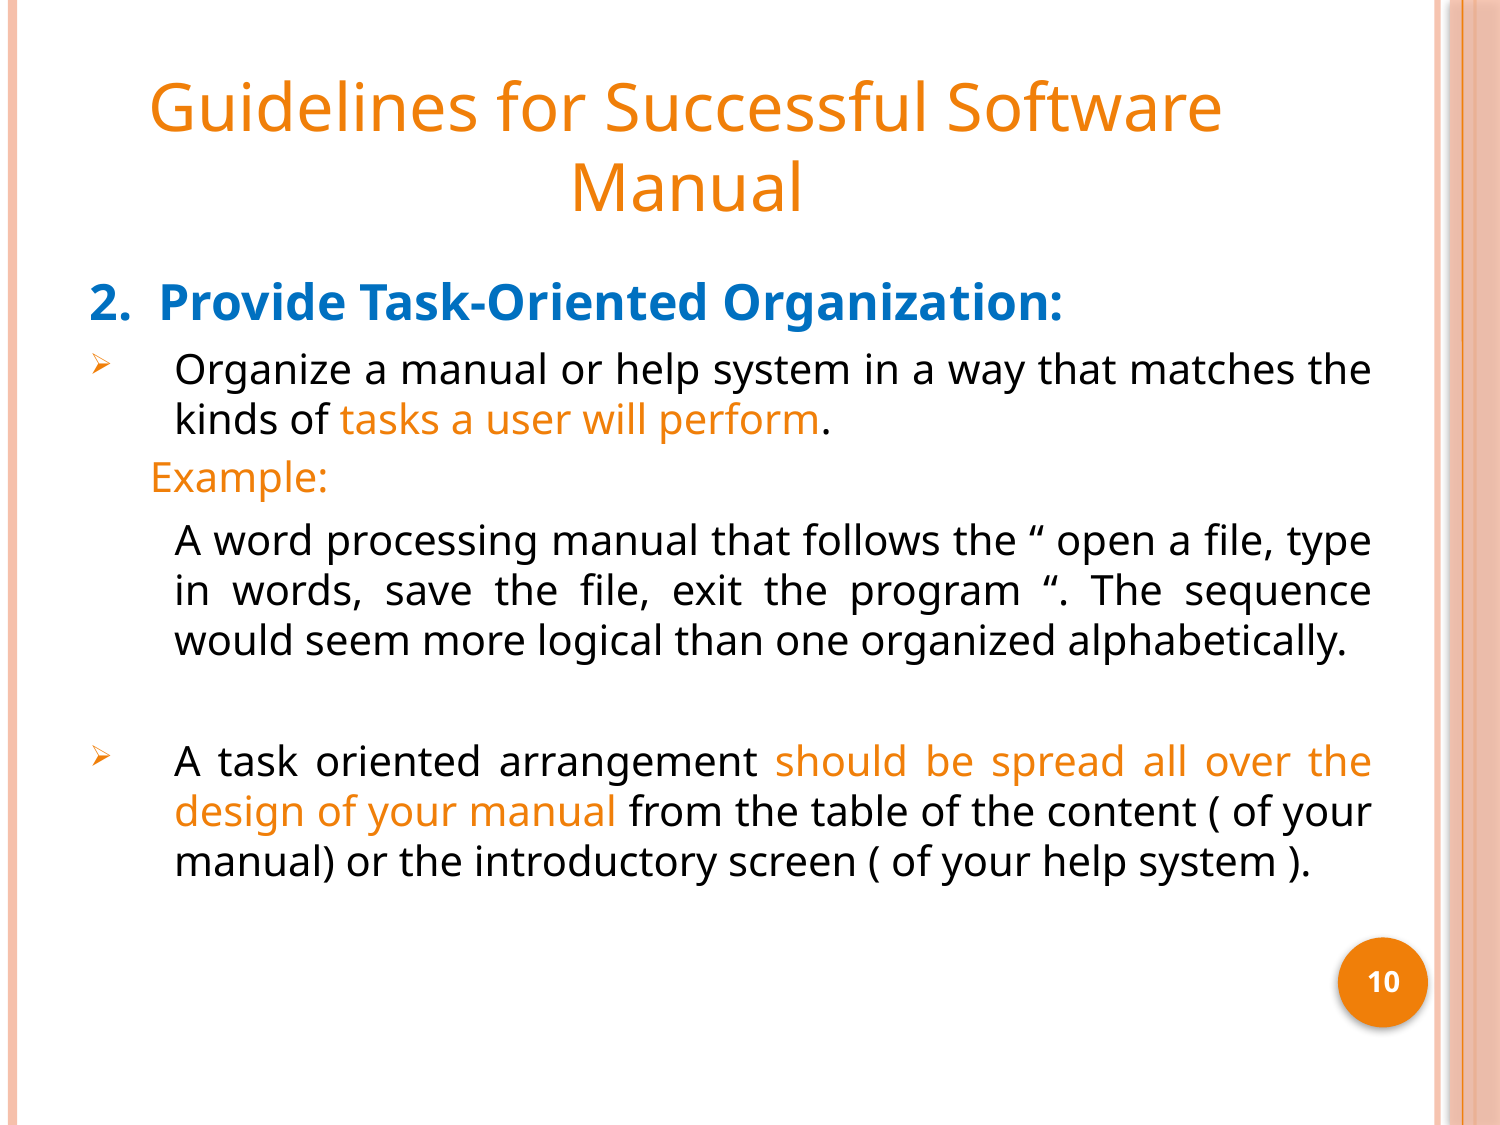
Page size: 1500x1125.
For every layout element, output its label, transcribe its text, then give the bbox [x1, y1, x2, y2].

title Guidelines for Successful Software Manual [75, 45, 1300, 233]
slide_number 10 [1333, 940, 1434, 1027]
list 2. Provide Task-Oriented Organization: Organize a manual or help system in a way that matches the kinds of tasks a user will perform. Example: A word processing manual that follows the “ open a file, type in words, save the file, exit the program “. The sequence would seem more logical than one organized alphabetically. A task oriented arrangement should be spread all over the design of your manual from the table of the content ( of your manual) or the introductory screen ( of your help system ). [75, 262, 1388, 1062]
